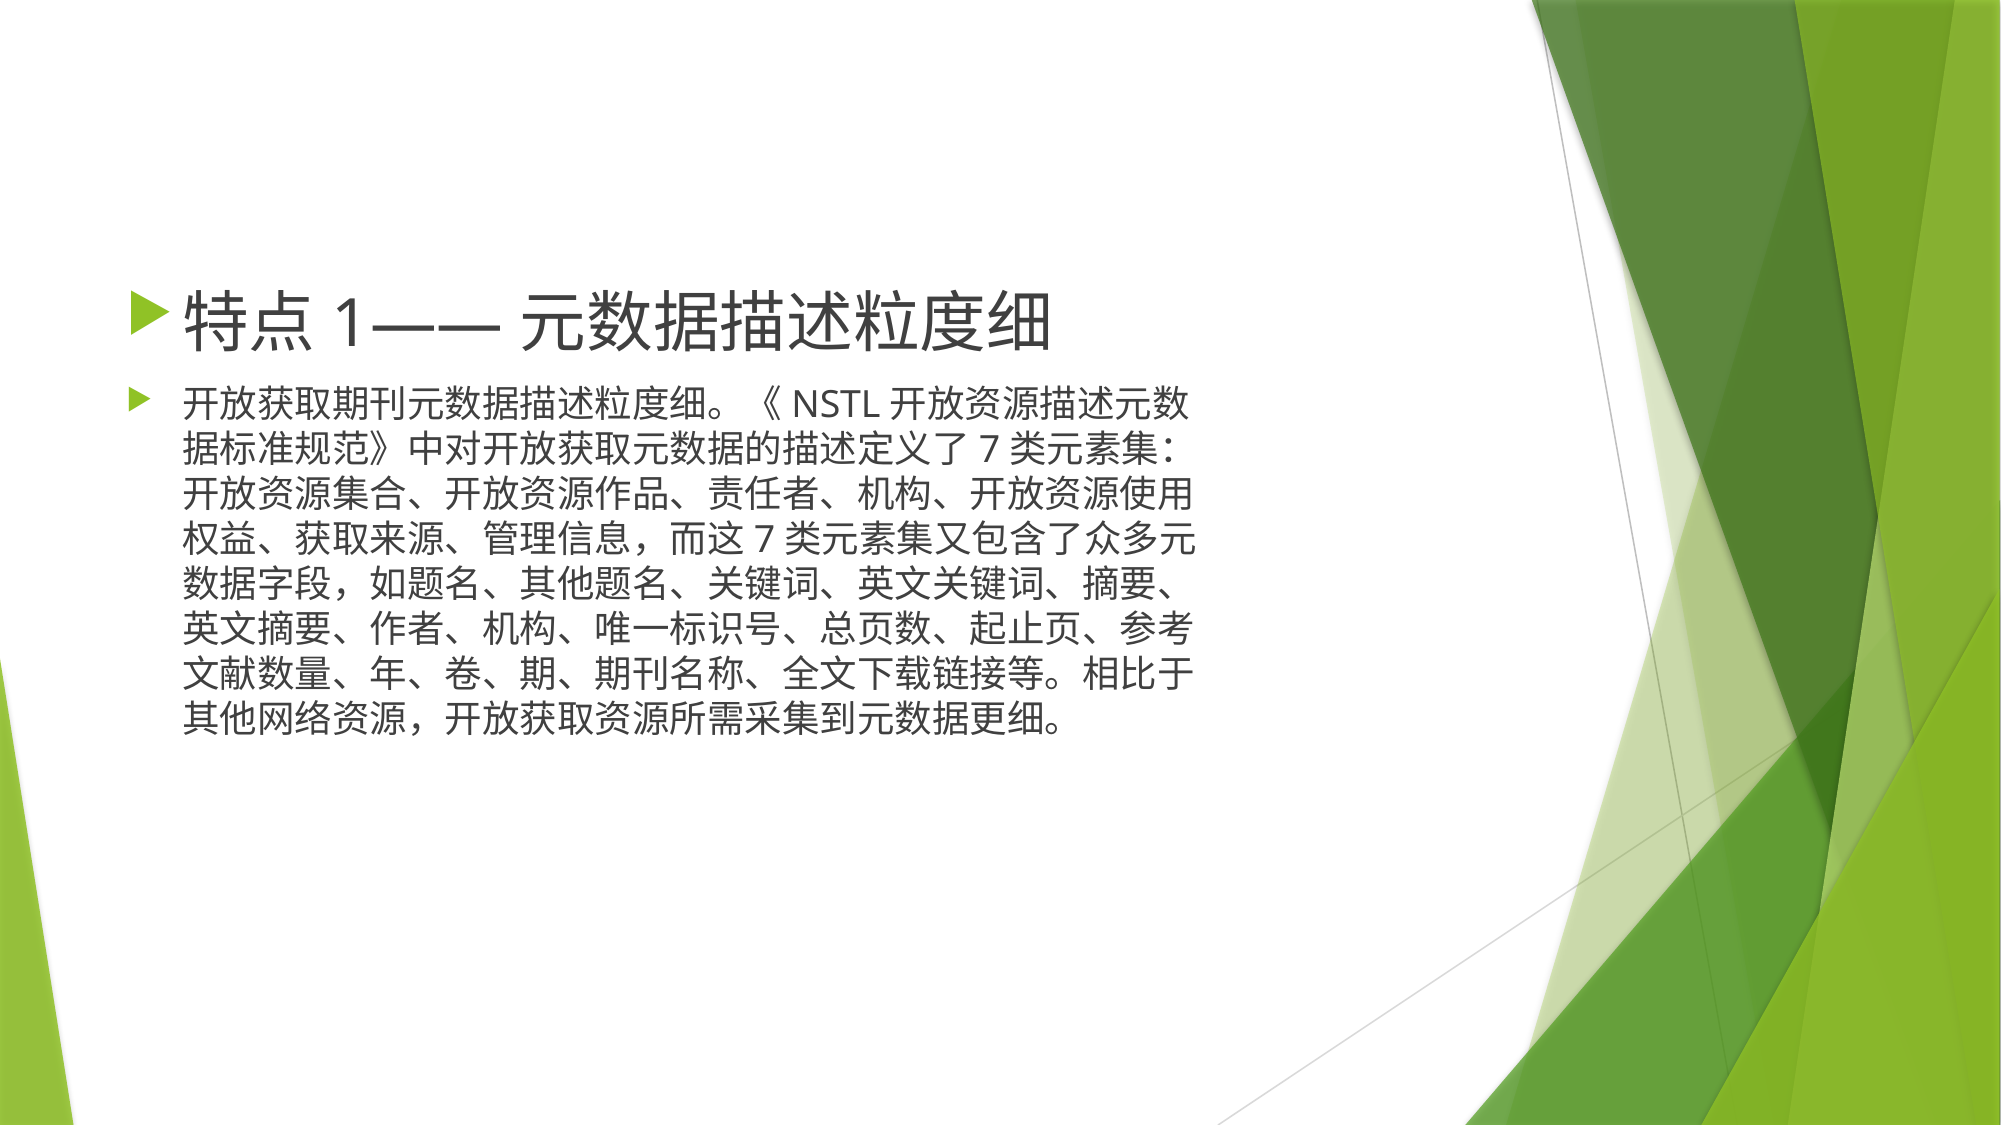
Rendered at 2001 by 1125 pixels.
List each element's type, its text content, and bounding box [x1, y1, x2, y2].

list 特点1——元数据描述粒度细 开放获取期刊元数据描述粒度细。《NSTL开放资源描述元数据标准规范》中对开放获取元数据的描述定义了7类元素集：开放资源集合、开放资源作品、责任者、机构、开放资源使用权益、获取来源、管理信息，而这7类元素集又包含了众多元数据字段，如题名、其他题名、关键词、英文关键词、摘要、英文摘要、作者、机构、唯一标识号、总页数、起止页、参考文献数量、年、卷、期、期刊名称、全文下载链接等。相比于其他网络资源，开放获取资源所需采集到元数据更细。 [111, 272, 1219, 909]
